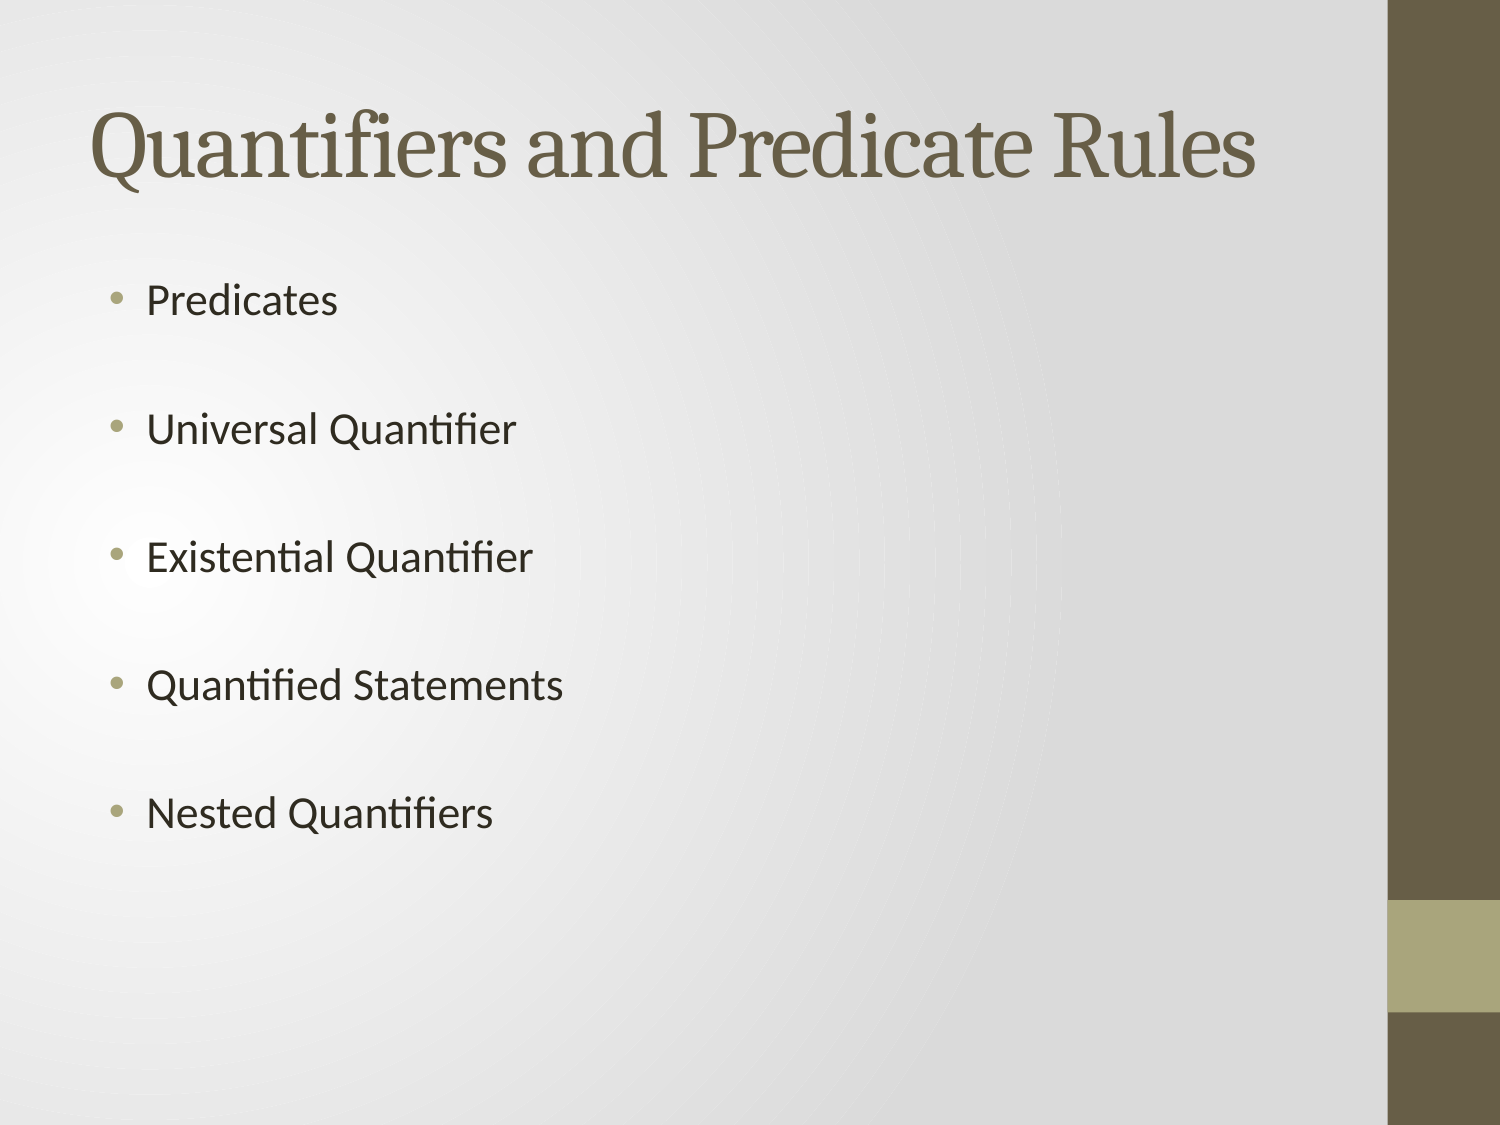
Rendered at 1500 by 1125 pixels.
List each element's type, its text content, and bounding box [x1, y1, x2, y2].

title Quantifiers and Predicate Rules [75, 45, 1388, 233]
list Predicates Universal Quantifier Existential Quantifier Quantified Statements Nested Quantifiers [75, 262, 1325, 1050]
